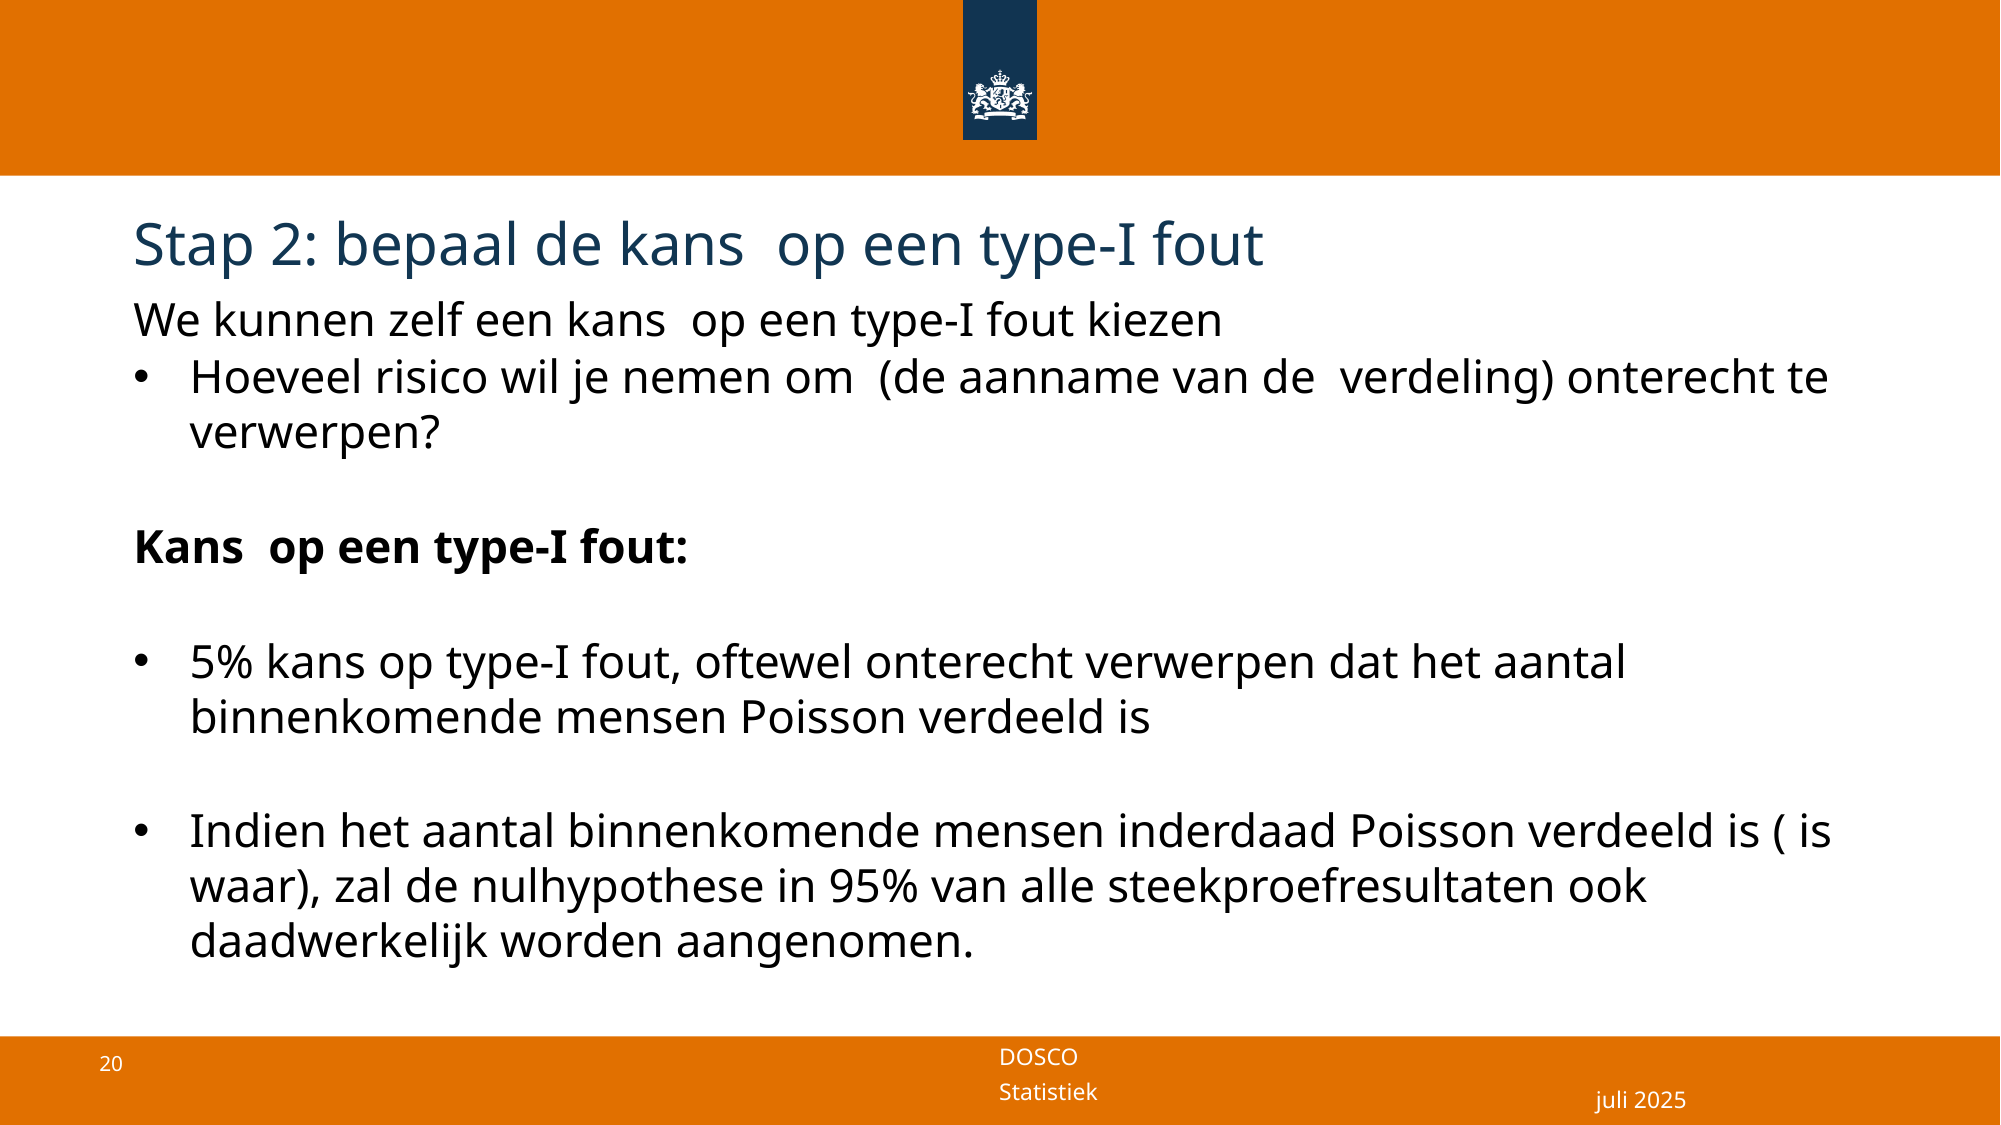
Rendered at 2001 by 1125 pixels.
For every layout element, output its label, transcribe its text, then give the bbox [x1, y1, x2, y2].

slide_number juli 2025 [1580, 1069, 1946, 1125]
picture [963, 0, 1037, 140]
